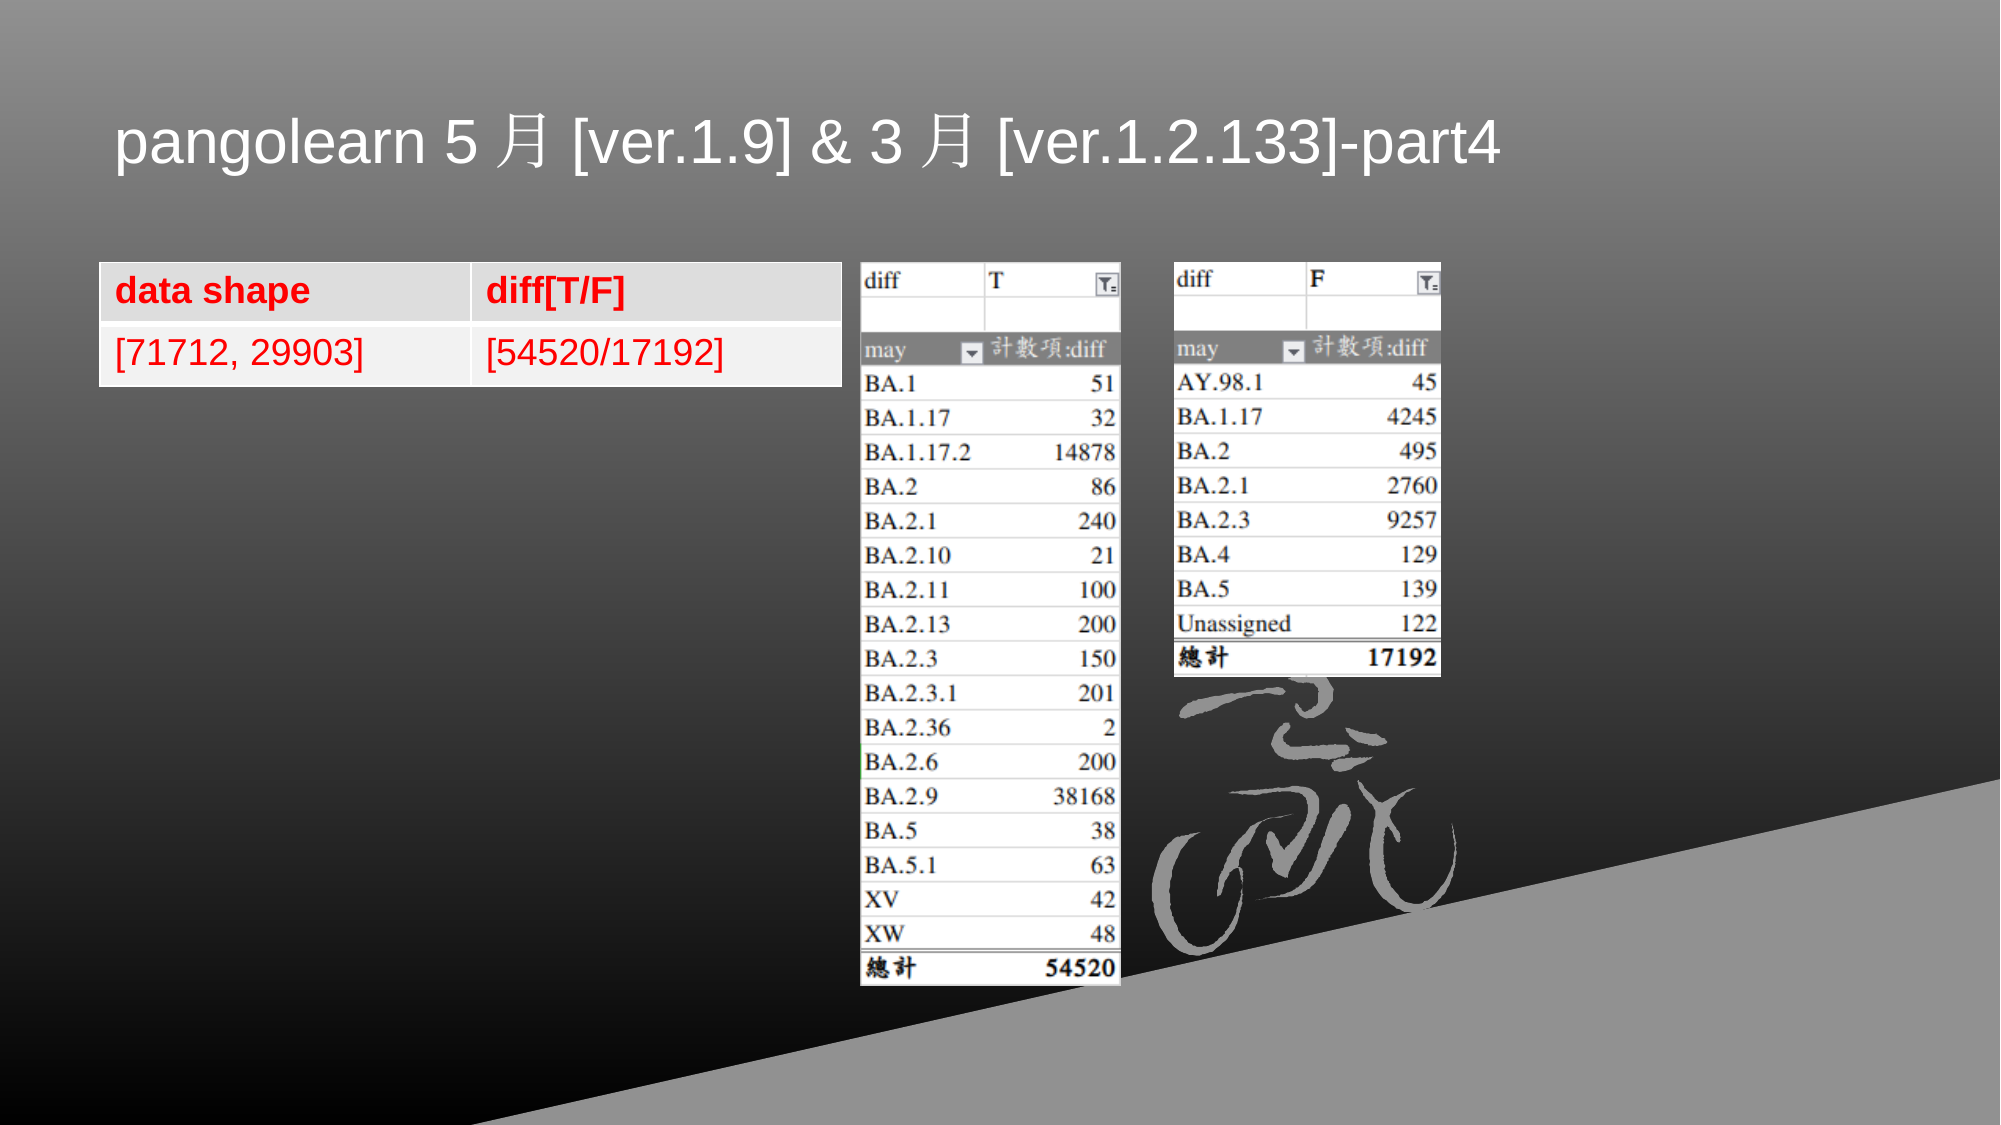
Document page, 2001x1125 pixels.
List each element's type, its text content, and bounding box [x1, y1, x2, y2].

title pangolearn 5月[ver.1.9] & 3月[ver.1.2.133]-part4 [99, 44, 1901, 233]
table_cell [54520/17192] [472, 327, 841, 385]
picture [860, 262, 1121, 986]
table_header data shape [101, 263, 470, 321]
table_cell [71712, 29903] [101, 327, 470, 385]
picture [1174, 262, 1441, 677]
table_header diff[T/F] [472, 263, 841, 321]
